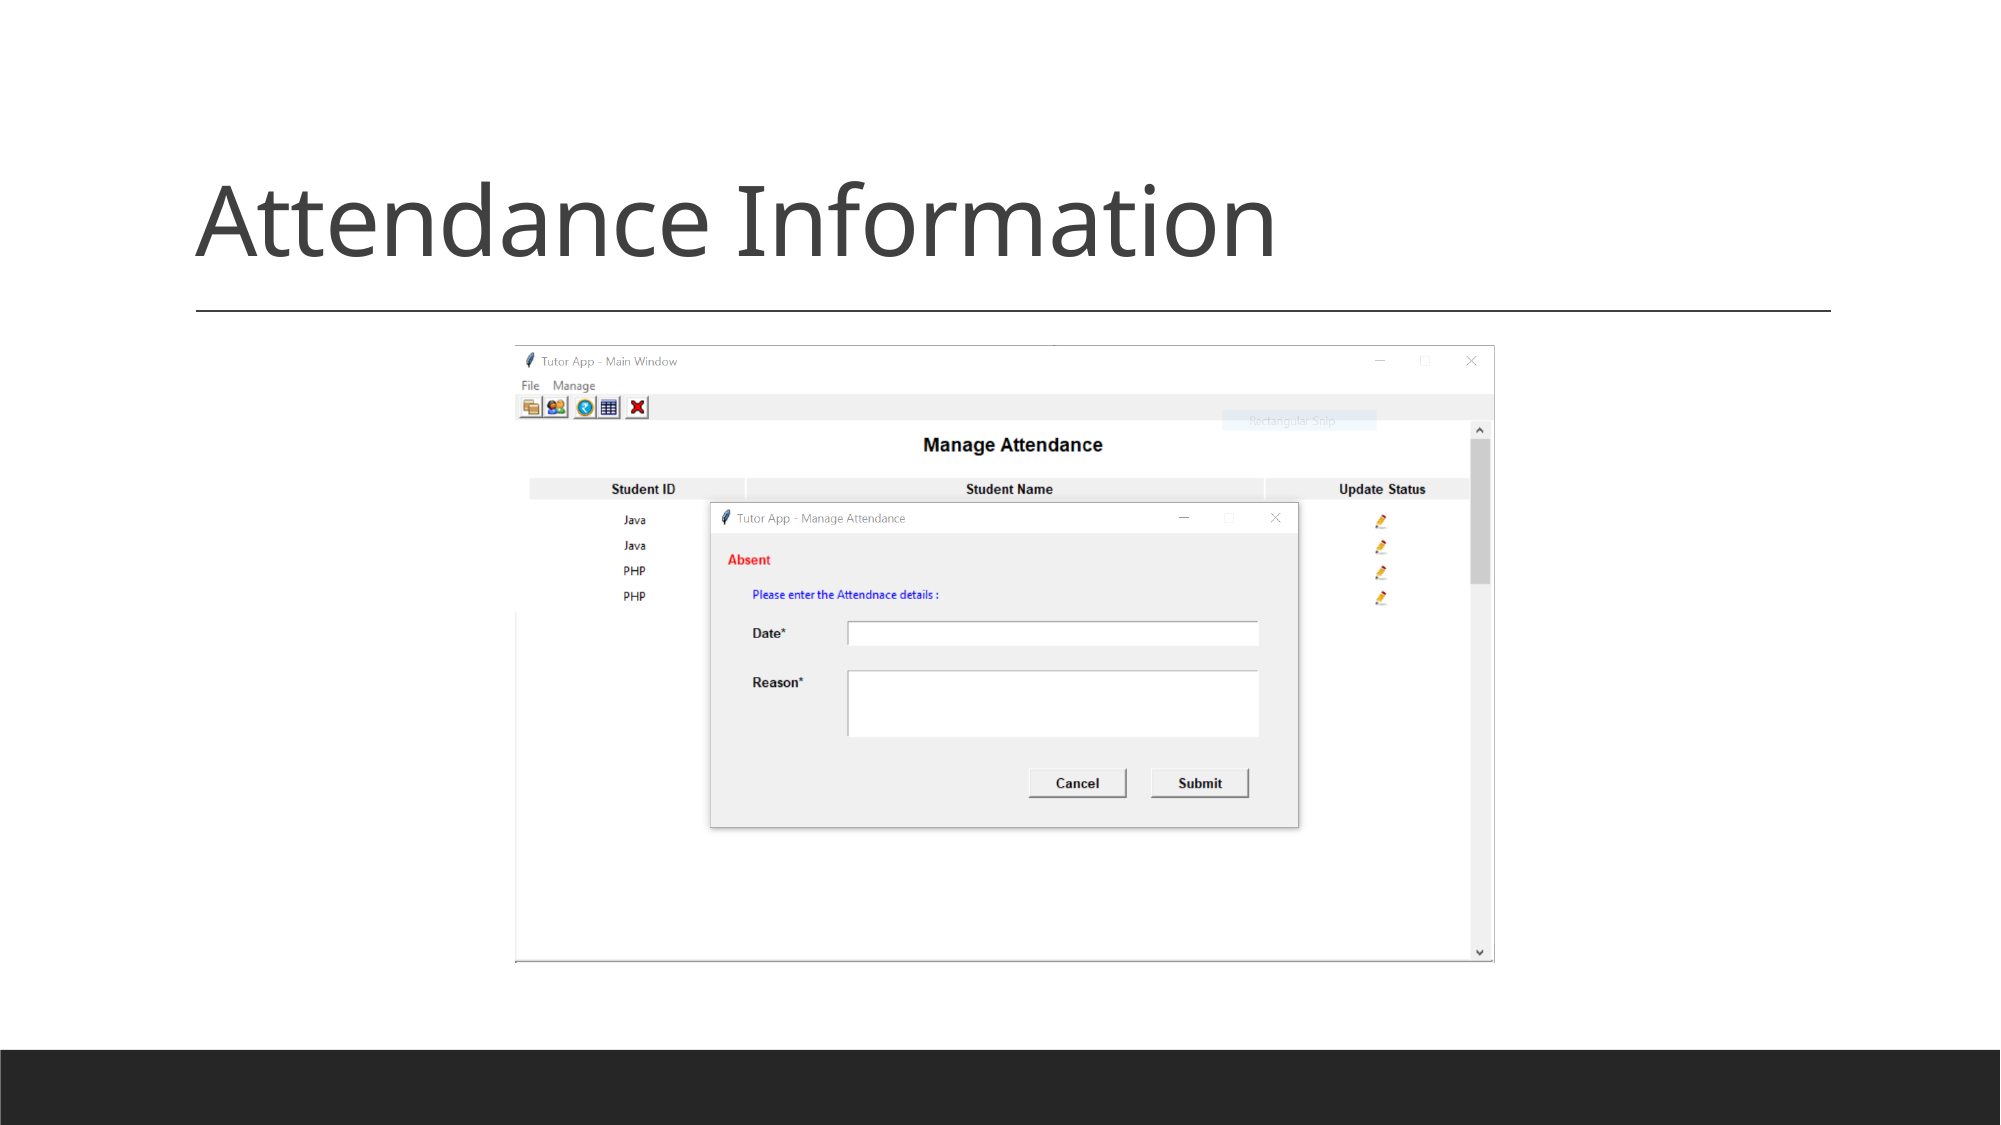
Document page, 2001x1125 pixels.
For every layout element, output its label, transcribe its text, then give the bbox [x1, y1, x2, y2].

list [514, 345, 1496, 964]
title Attendance Information [180, 47, 1830, 285]
